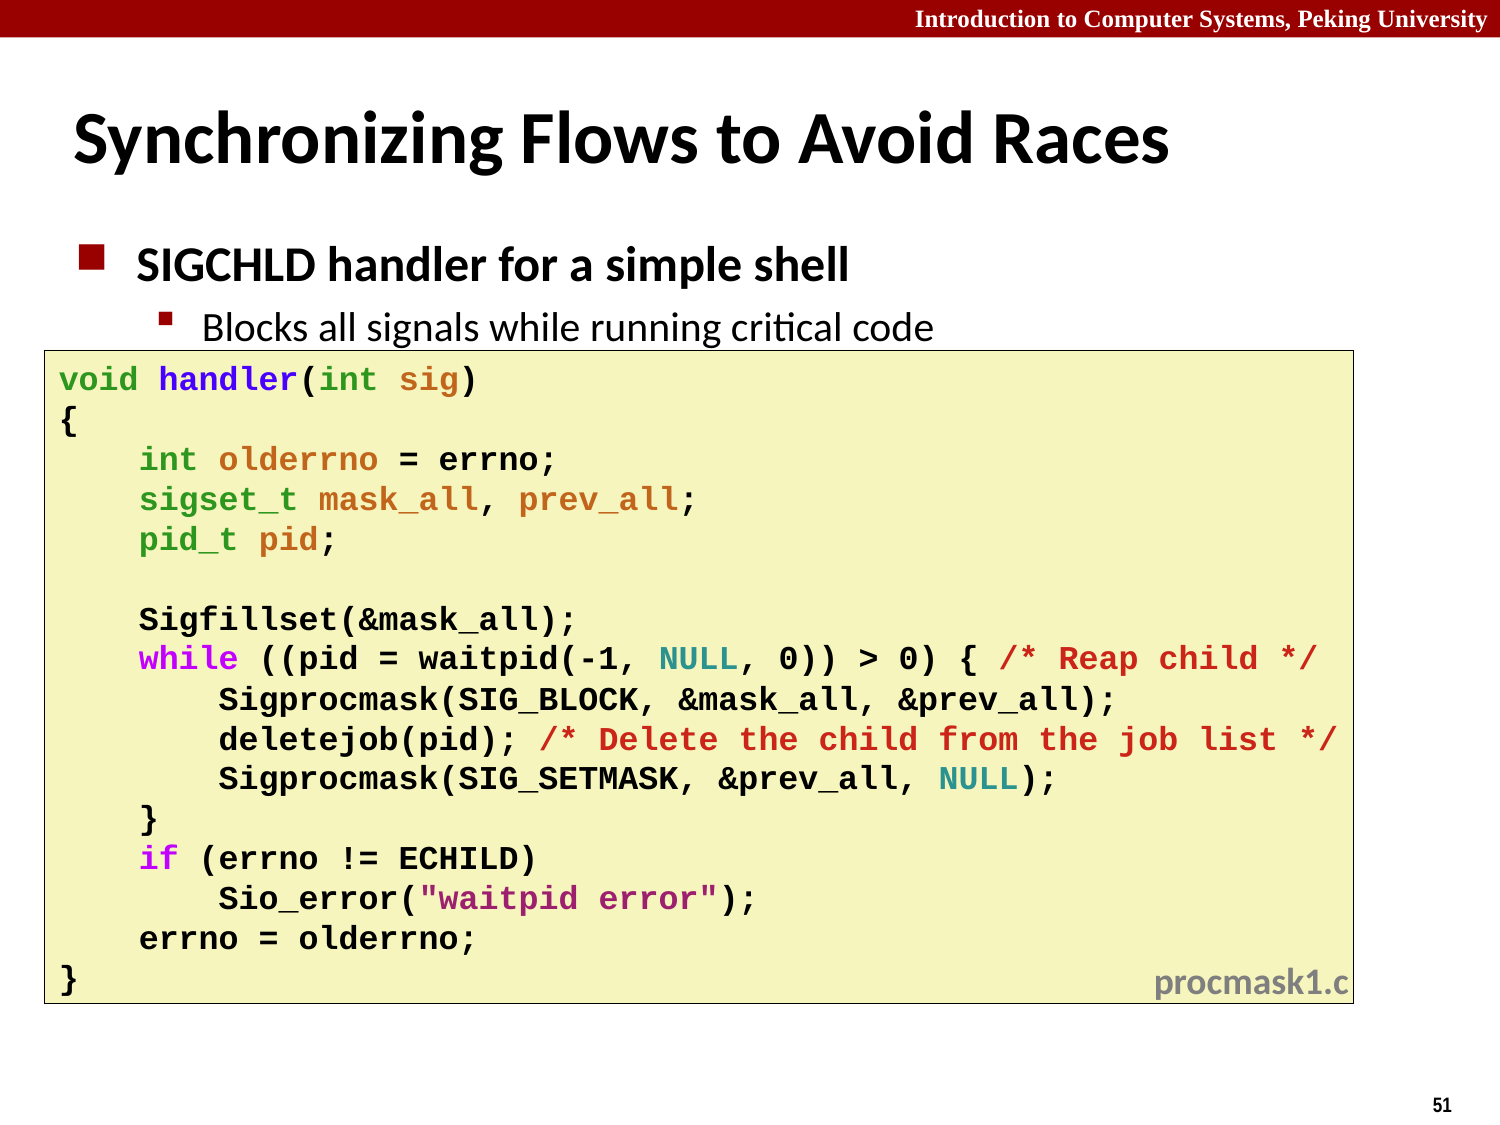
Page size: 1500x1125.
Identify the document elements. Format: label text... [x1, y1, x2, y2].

list SIGCHLD handler for a simple shell Blocks all signals while running critical code [64, 223, 1361, 301]
text_box procmask1.c [1138, 949, 1365, 1010]
title Synchronizing Flows to Avoid Races [58, 71, 1305, 197]
text_box void handler(int sig) { int olderrno = errno; sigset_t mask_all, prev_all; pid_t pid; Sigfillset(&mask_all); while ((pid = waitpid(-1, NULL, 0)) > 0) { /* Reap child */ Sigprocmask(SIG_BLOCK, &mask_all, &prev_all); deletejob(pid); /* Delete the child from the job list */ Sigprocmask(SIG_SETMASK, &prev_all, NULL); } if (errno != ECHILD) Sio_error("waitpid error"); errno = olderrno; } [43, 349, 1354, 1004]
